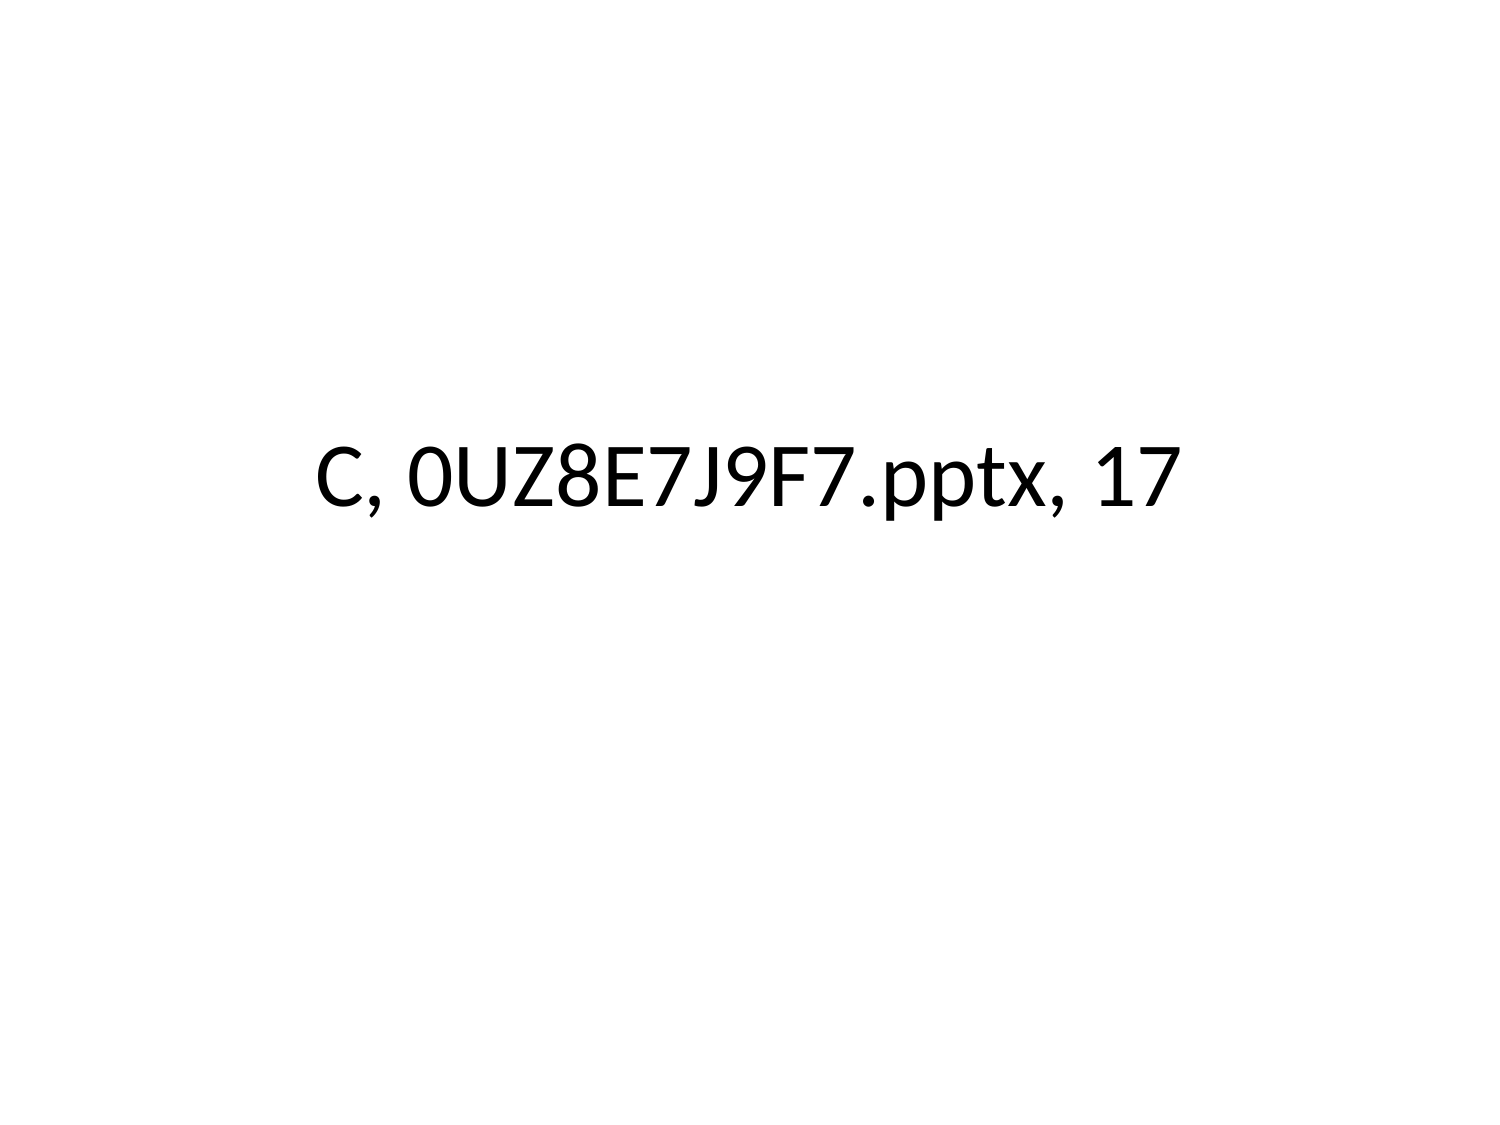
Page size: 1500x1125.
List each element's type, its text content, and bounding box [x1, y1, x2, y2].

title C, 0UZ8E7J9F7.pptx, 17 [112, 349, 1388, 591]
